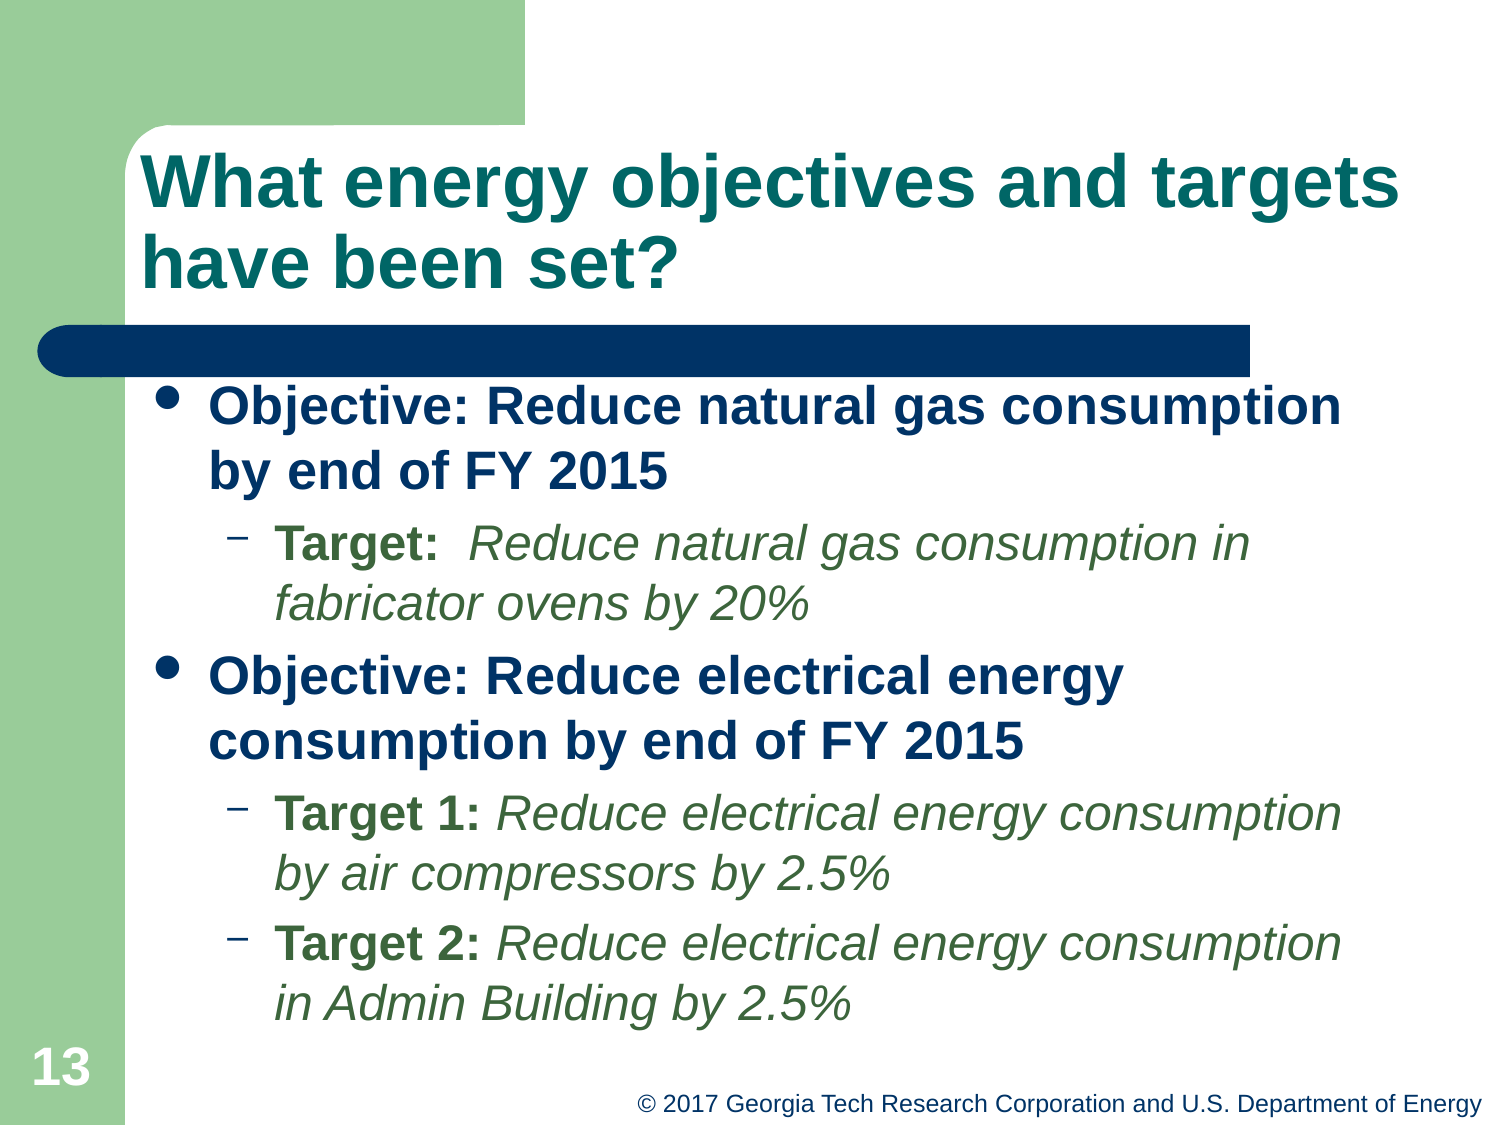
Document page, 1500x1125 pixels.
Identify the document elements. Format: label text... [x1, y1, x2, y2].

list Objective: Reduce natural gas consumption by end of FY 2015 Target: Reduce natural gas consumption in fabricator ovens by 20% Objective: Reduce electrical energy consumption by end of FY 2015 Target 1: Reduce electrical energy consumption by air compressors by 2.5% Target 2: Reduce electrical energy consumption in Admin Building by 2.5% [137, 362, 1400, 1063]
slide_number 13 [13, 1023, 111, 1105]
title What energy objectives and targets have been set? [125, 125, 1425, 313]
text_box © 2017 Georgia Tech Research Corporation and U.S. Department of Energy [622, 1079, 1500, 1125]
